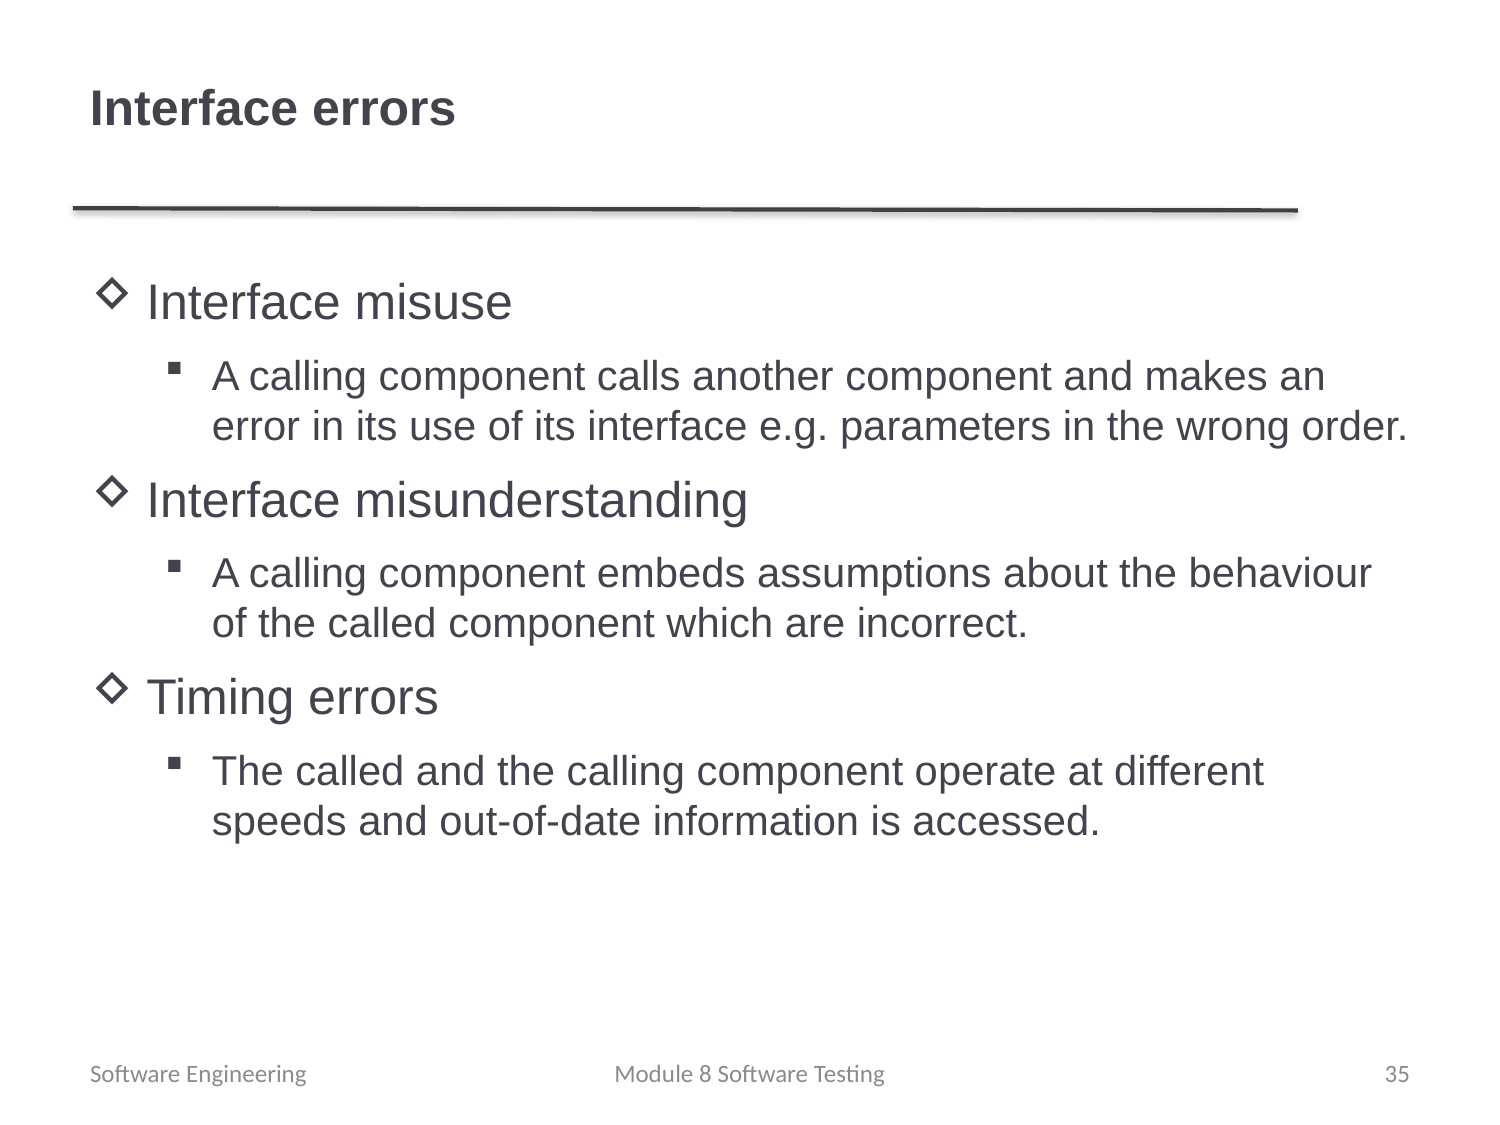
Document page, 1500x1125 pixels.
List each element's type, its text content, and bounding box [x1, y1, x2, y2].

list Interface misuse A calling component calls another component and makes an error in its use of its interface e.g. parameters in the wrong order. Interface misunderstanding A calling component embeds assumptions about the behaviour of the called component which are incorrect. Timing errors The called and the calling component operate at different speeds and out-of-date information is accessed. [75, 262, 1425, 1005]
slide_number Software Engineering [75, 1042, 425, 1103]
footer Module 8 Software Testing [512, 1042, 988, 1103]
slide_number 35 [1074, 1042, 1425, 1103]
title Interface errors [74, 11, 1272, 200]
